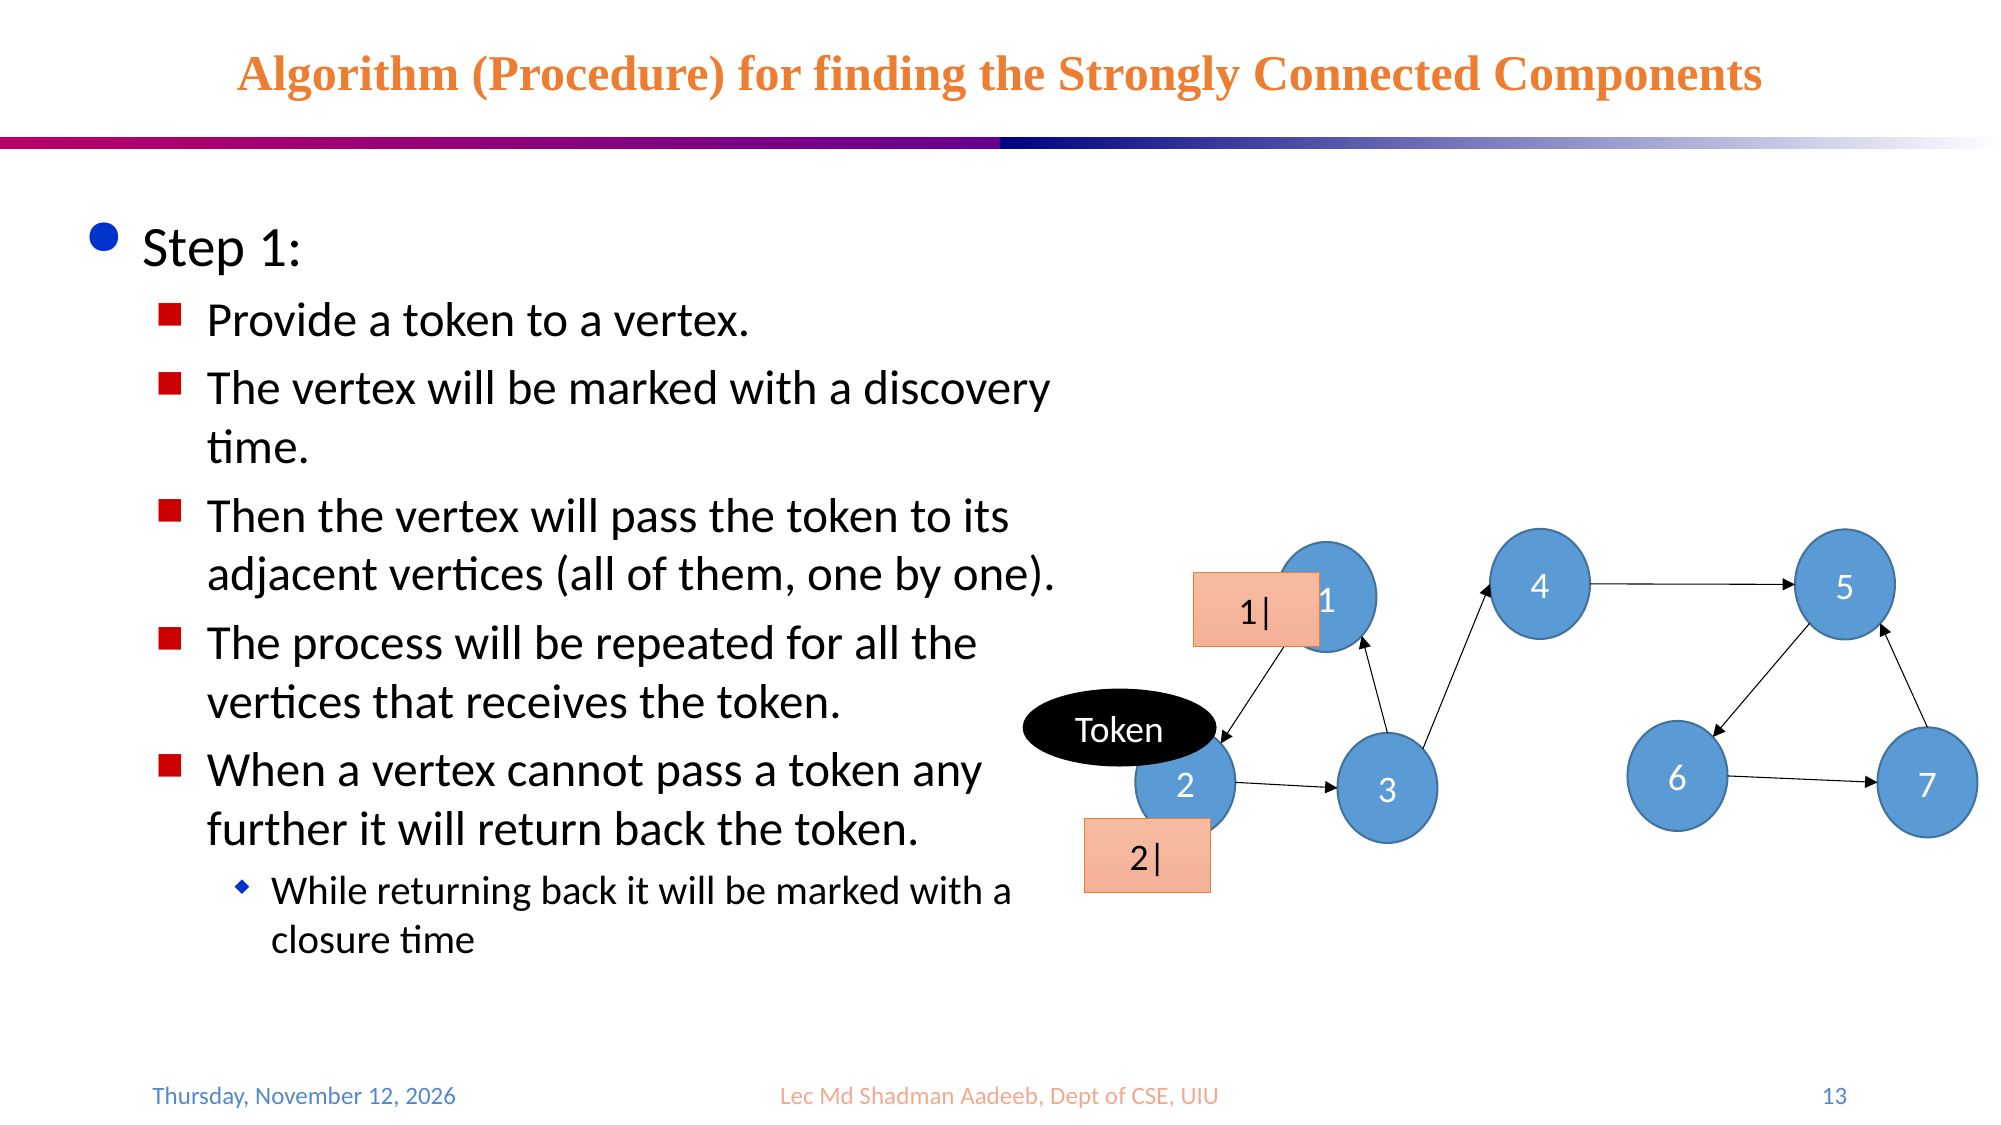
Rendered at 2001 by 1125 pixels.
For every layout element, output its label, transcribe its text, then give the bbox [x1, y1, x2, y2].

slide_number 13 [1412, 1065, 1863, 1125]
text_box Token [1022, 688, 1217, 767]
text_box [1712, 623, 1810, 737]
text_box 2 [1134, 736, 1237, 831]
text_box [1880, 623, 1928, 728]
text_box 1| [1193, 572, 1320, 647]
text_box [1361, 635, 1388, 733]
text_box 3 [1336, 731, 1439, 844]
text_box 7 [1876, 726, 1979, 839]
text_box 6 [1626, 719, 1729, 832]
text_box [1235, 782, 1338, 788]
text_box 5 [1793, 528, 1896, 641]
list Step 1: Provide a token to a vertex. The vertex will be marked with a discovery time. Then the vertex will pass the token to its adjacent vertices (all of them, one by one). The process will be repeated for all the vertices that receives the token. When a vertex cannot pass a token any further it will return back the token. While returning back it will be marked with a closure time [72, 201, 1080, 1014]
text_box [1727, 775, 1878, 783]
title Algorithm (Procedure) for finding the Strongly Connected Components [137, 24, 1863, 124]
text_box 4 [1489, 527, 1592, 640]
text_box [1422, 583, 1490, 750]
text_box 2| [1084, 818, 1211, 893]
text_box 1 [1280, 540, 1378, 654]
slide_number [137, 1065, 588, 1125]
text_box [1220, 635, 1292, 744]
footer Lec Md Shadman Aadeeb, Dept of CSE, UIU [662, 1065, 1338, 1125]
